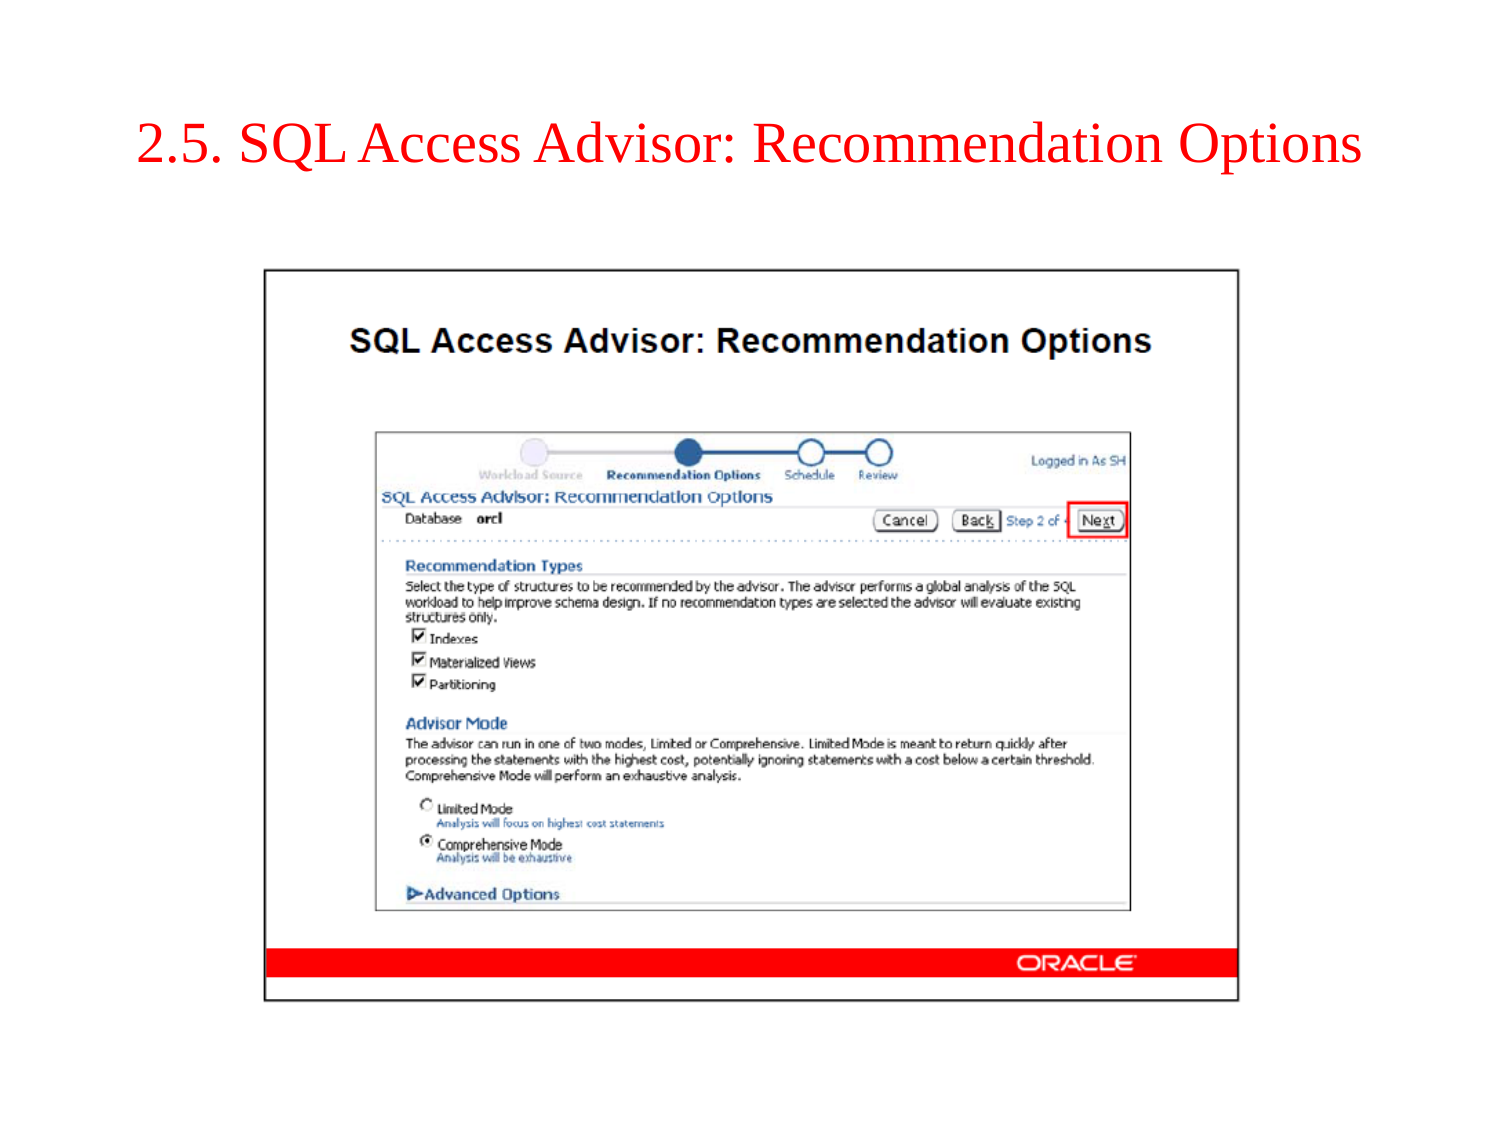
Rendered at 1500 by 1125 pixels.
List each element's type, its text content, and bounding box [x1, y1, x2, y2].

title 2.5. SQL Access Advisor: Recommendation Options [75, 45, 1425, 233]
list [257, 262, 1243, 1006]
